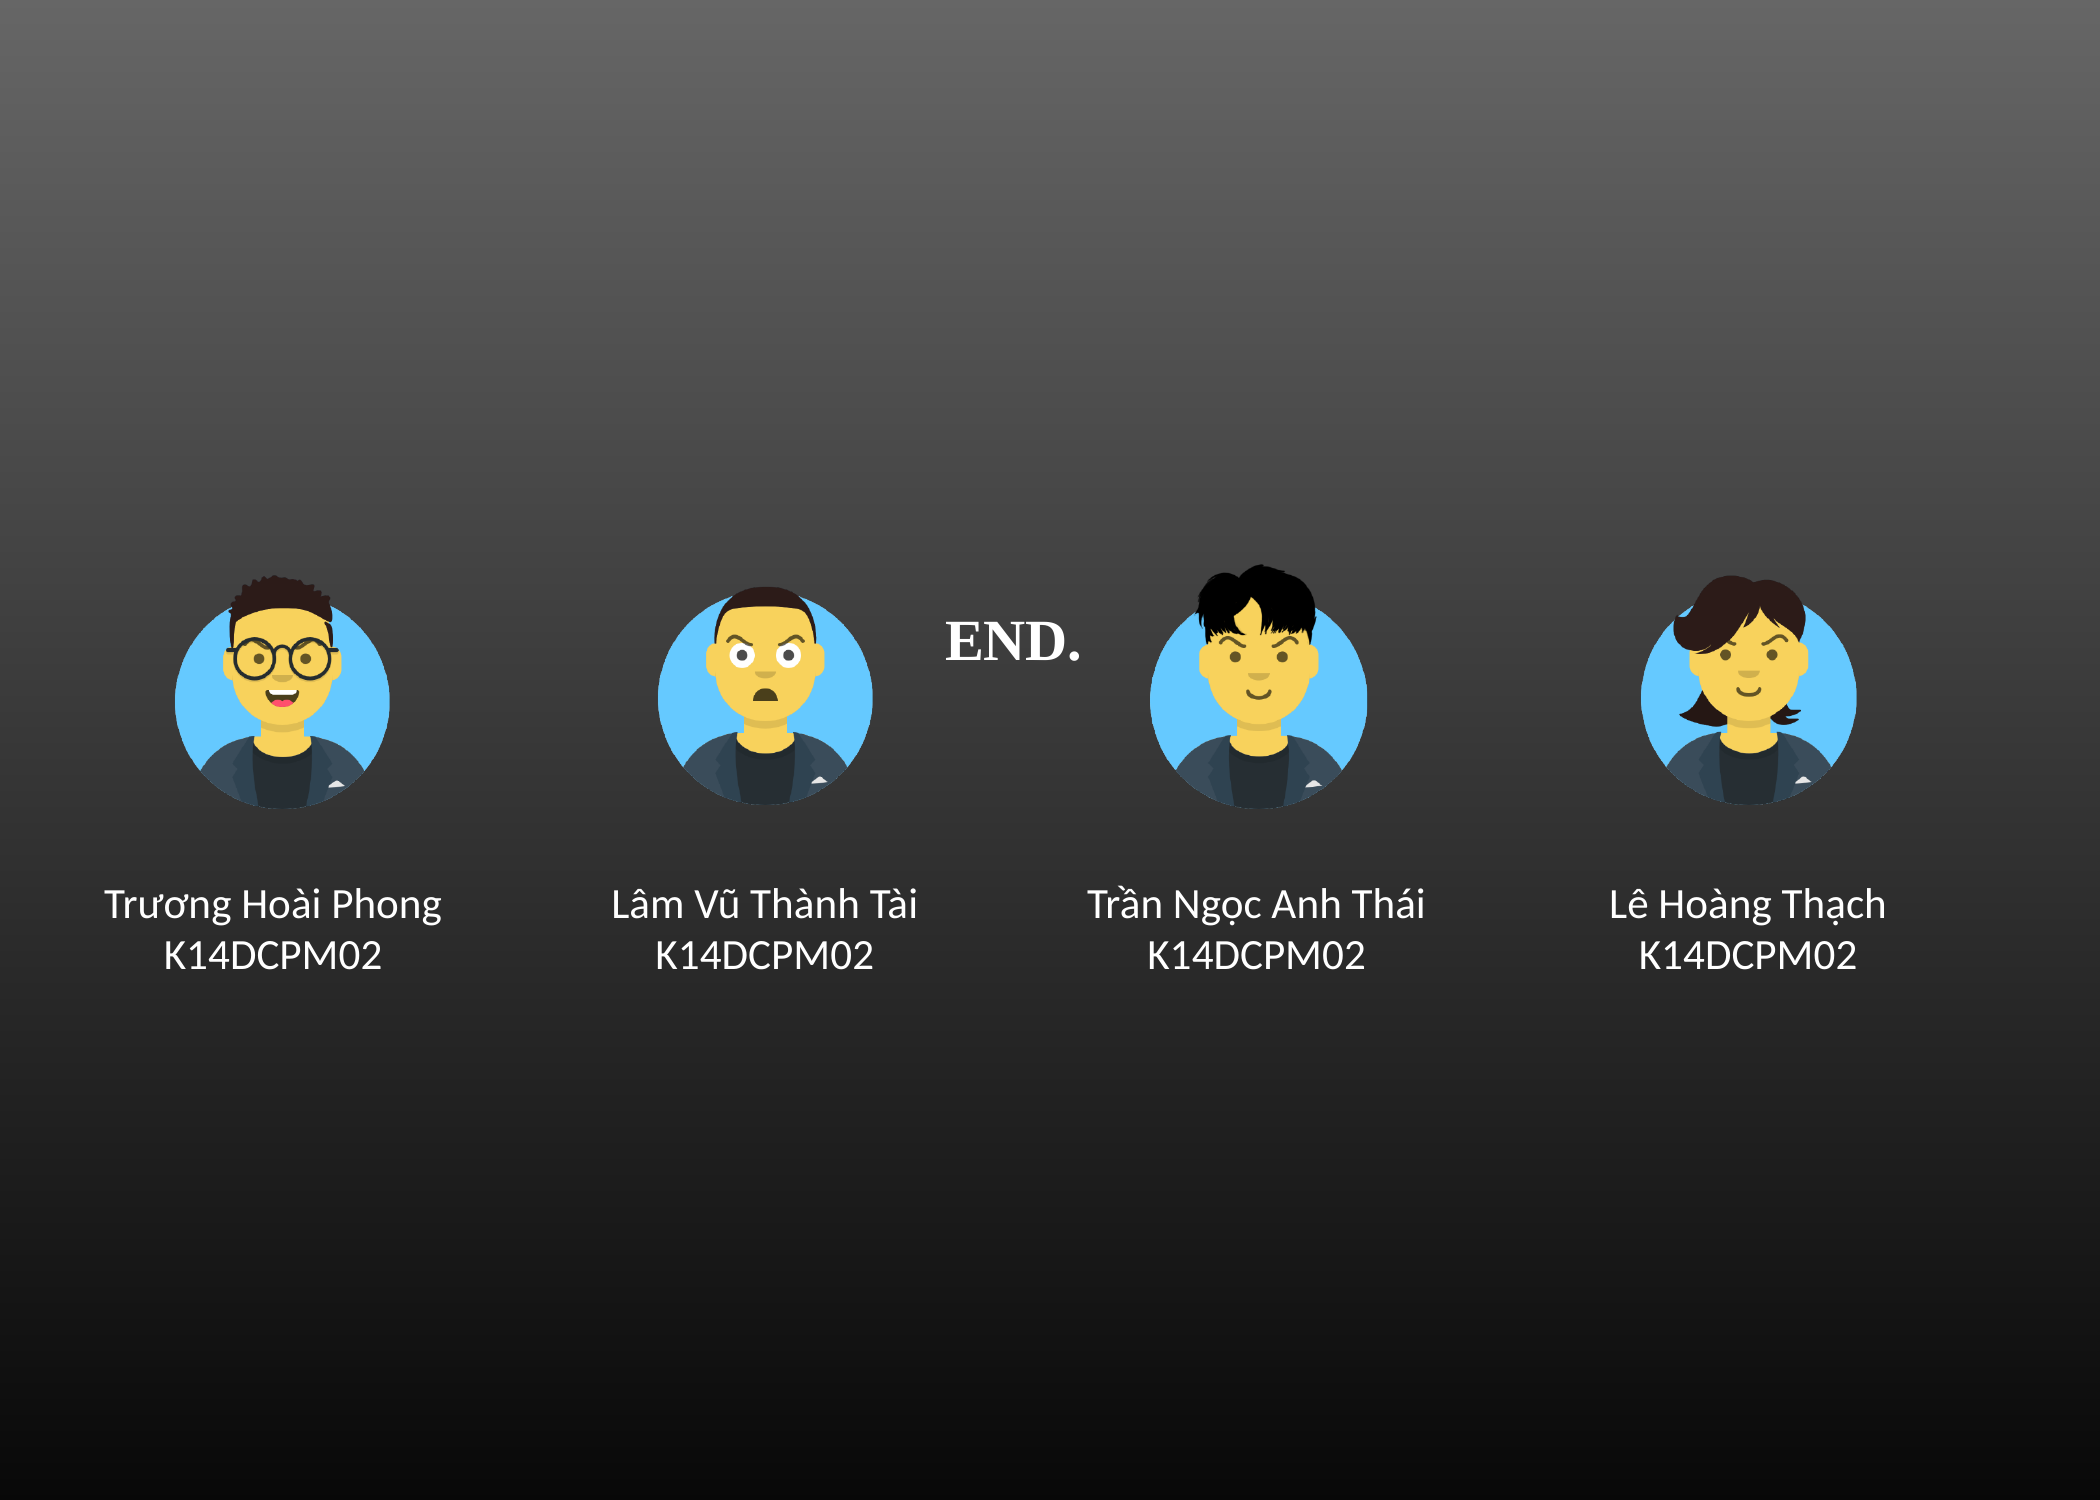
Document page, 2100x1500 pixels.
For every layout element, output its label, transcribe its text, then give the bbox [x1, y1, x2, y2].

picture [1630, 554, 1867, 805]
text_box END. [930, 594, 1104, 680]
text_box [0, 0, 2100, 1500]
text_box Lê Hoàng Thạch K14DCPM02 [1549, 867, 1947, 986]
picture [1139, 555, 1378, 809]
picture [164, 558, 400, 809]
picture [647, 555, 883, 805]
text_box Trần Ngọc Anh Thái K14DCPM02 [1058, 867, 1456, 986]
text_box Trương Hoài Phong K14DCPM02 [74, 867, 472, 986]
text_box Lâm Vũ Thành Tài K14DCPM02 [566, 867, 964, 986]
